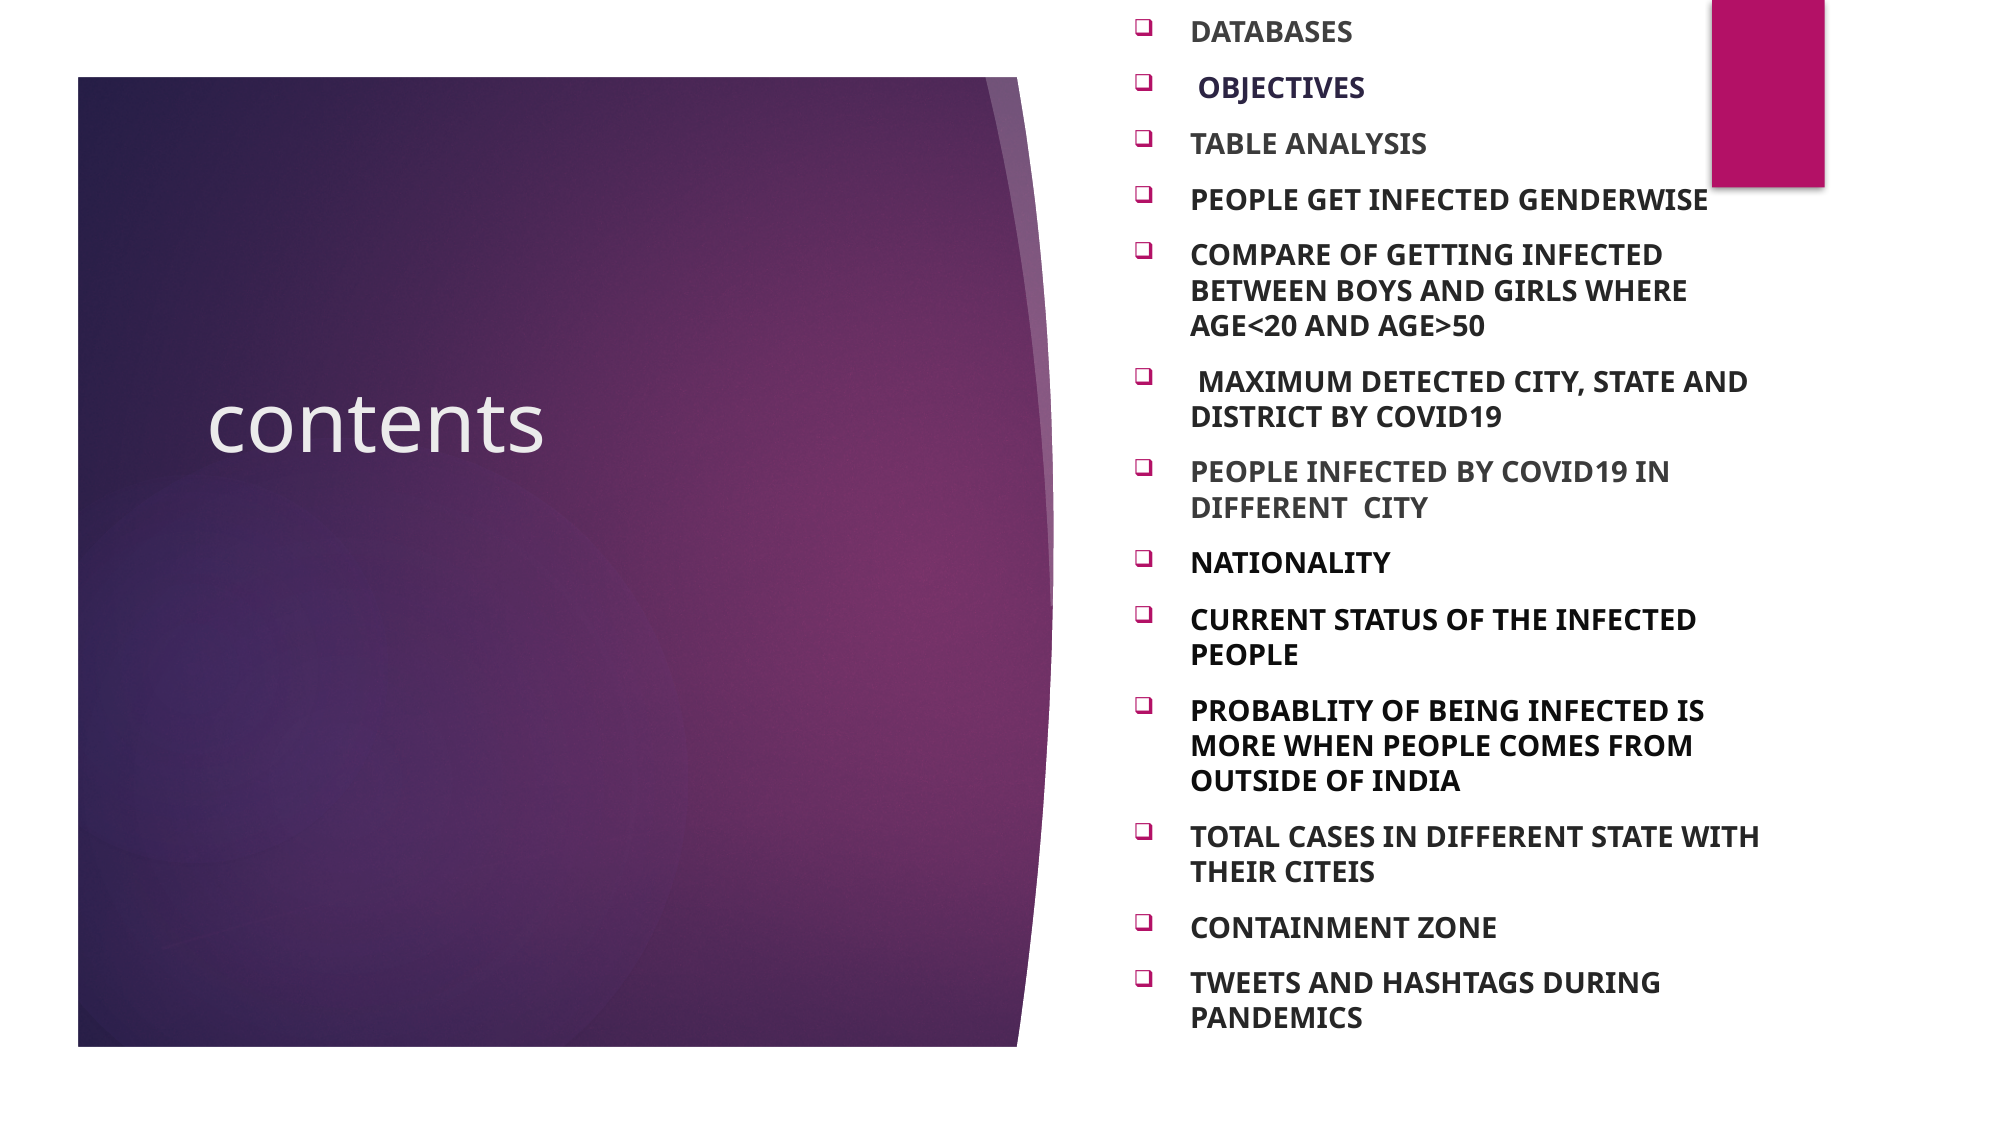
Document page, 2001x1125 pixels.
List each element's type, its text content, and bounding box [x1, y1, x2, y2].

list DATAbaseS Objectives Table analysis PEOPLE GET INFECTED GENDERWISE COMPARE OF GETTING INFECTED BETWEEN BOYS AND GIRLS where age<20 and age>50 MAXIMUM DETECTED CITY, STATE AND DISTRICT BY COVID19 PEOPLE INFECTED BY COVID19 IN DIFFERENT CITY NAtionality CURRENT STATUS OF THE INFECTED PEOPLE PROBABLITY of being infected is more when people comes from outside of India Total cases in DIFFERENT STATE WITH THEIR CITEIS Containment ZONE TWEETS AND HASHTAGS during pandemics [1118, 0, 1809, 1109]
title contents [191, 231, 905, 607]
